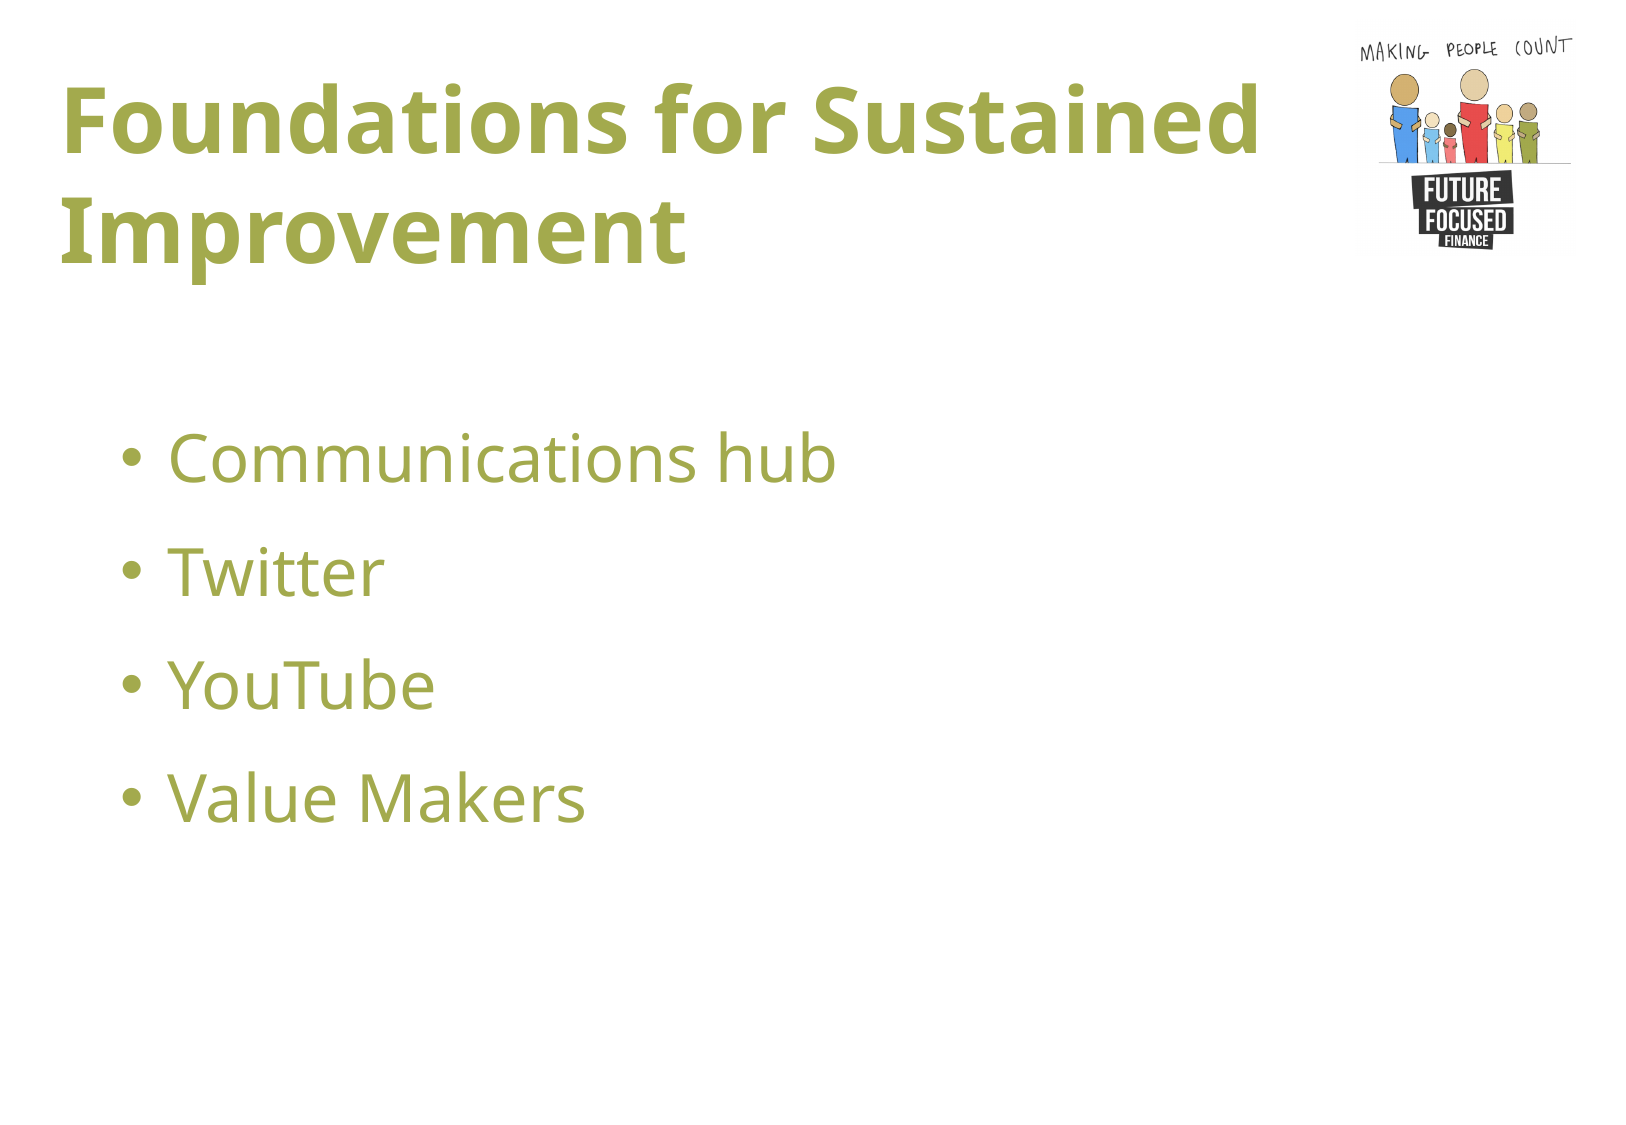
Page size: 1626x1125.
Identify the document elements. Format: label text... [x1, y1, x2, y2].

text_box Communications hub Twitter YouTube Value Makers [105, 408, 855, 957]
text_box Foundations for Sustained Improvement [44, 54, 1285, 290]
picture [1355, 18, 1576, 256]
